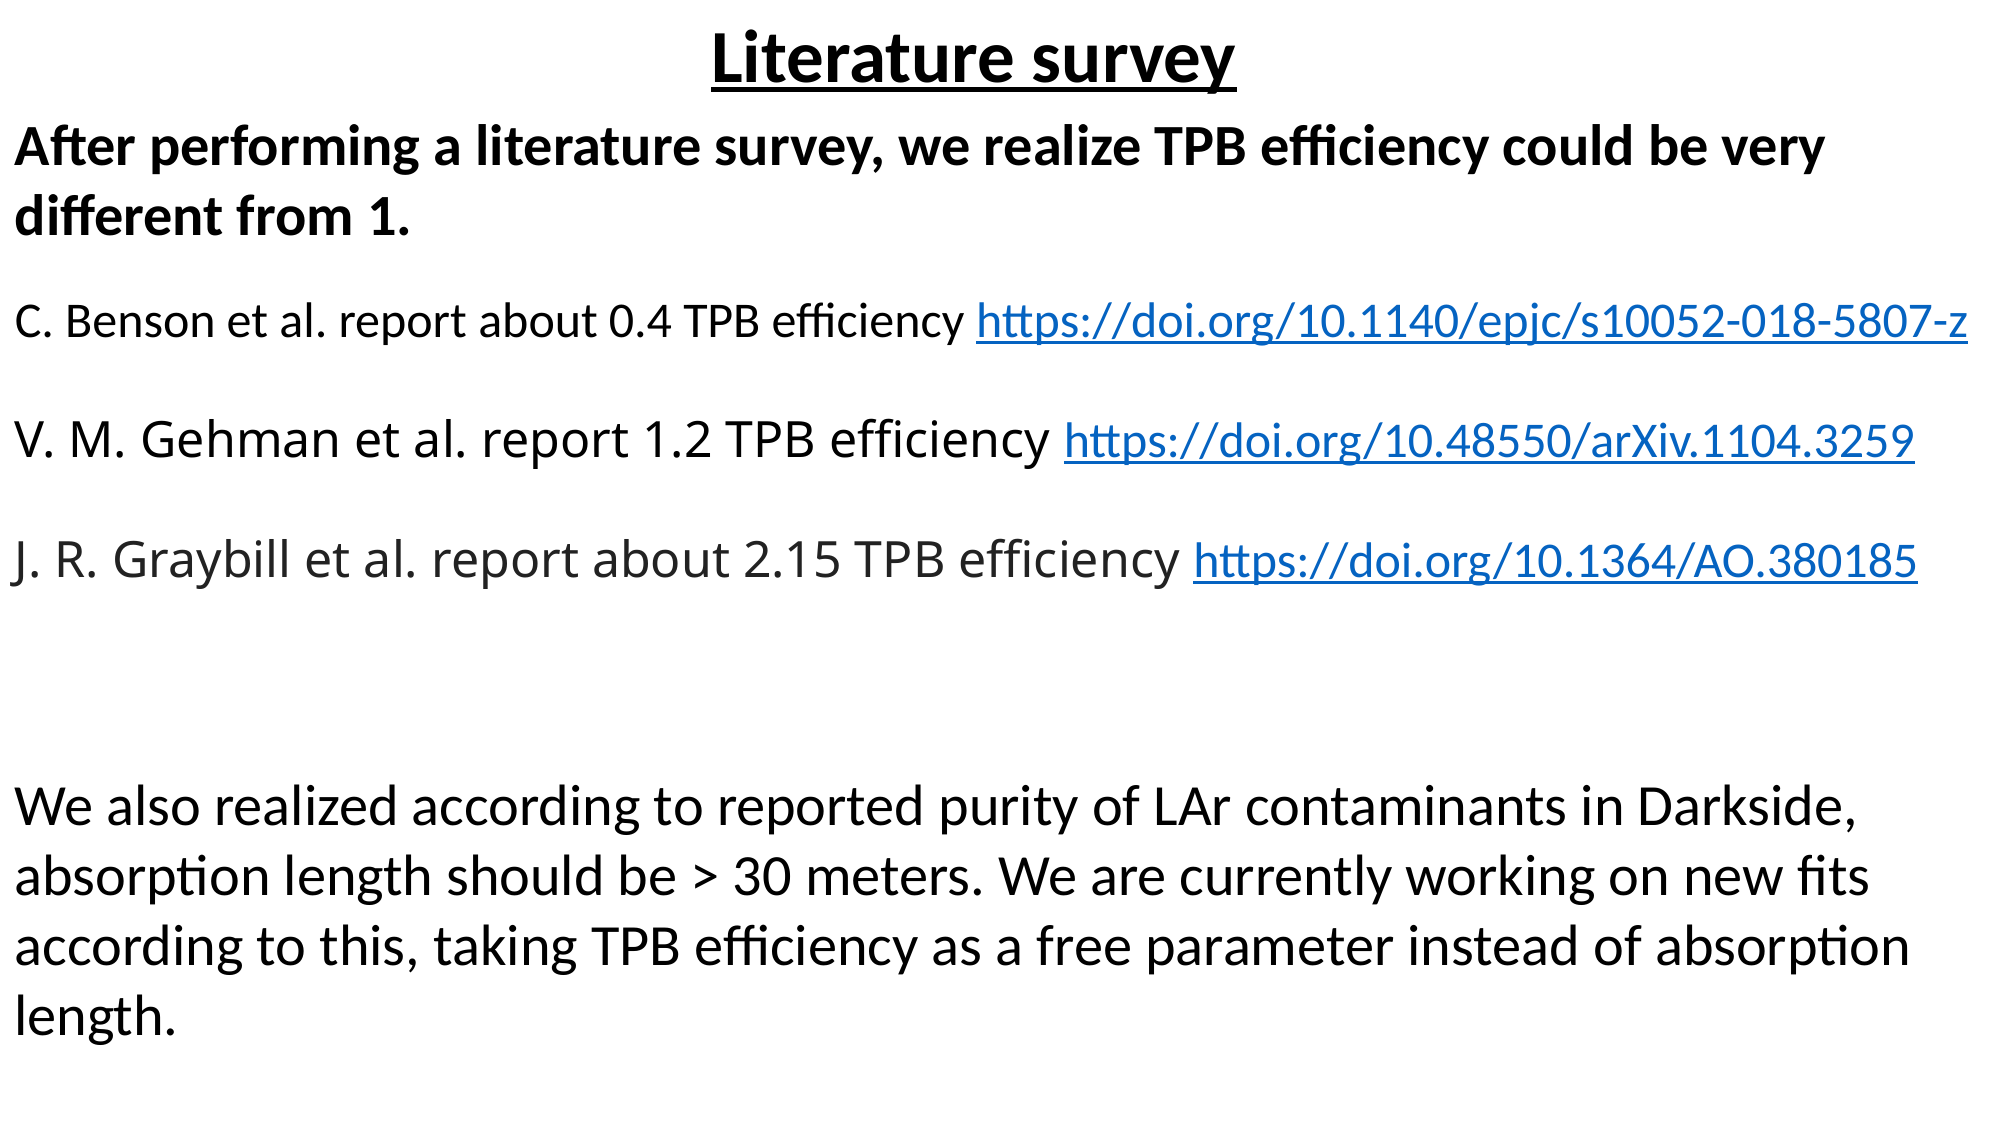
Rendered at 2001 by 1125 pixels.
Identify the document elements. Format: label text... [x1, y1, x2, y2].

text_box After performing a literature survey, we realize TPB efficiency could be very different from 1. C. Benson et al. report about 0.4 TPB efficiency https://doi.org/10.1140/epjc/s10052-018-5807-z V. M. Gehman et al. report 1.2 TPB efficiency https://doi.org/10.48550/arXiv.1104.3259 J. R. Graybill et al. report about 2.15 TPB efficiency https://doi.org/10.1364/AO.380185 We also realized according to reported purity of LAr contaminants in Darkside, absorption length should be > 30 meters. We are currently working on new fits according to this, taking TPB efficiency as a free parameter instead of absorption length. [0, 100, 2000, 1055]
text_box Literature survey [108, 0, 1840, 100]
